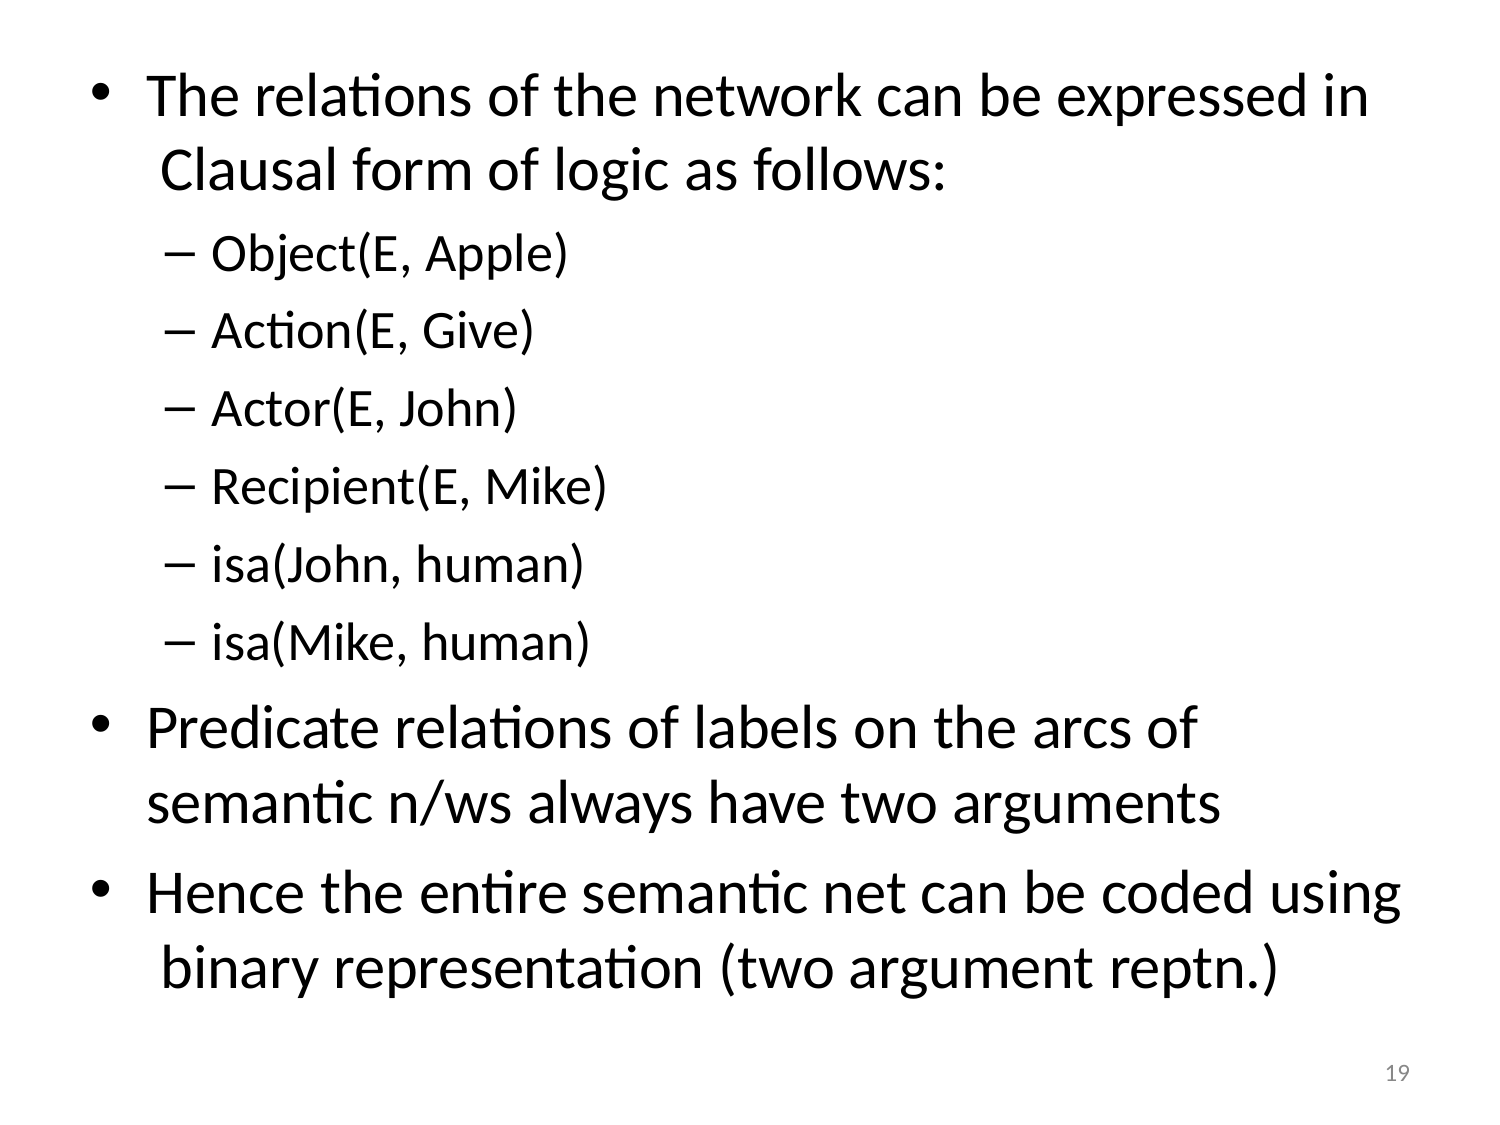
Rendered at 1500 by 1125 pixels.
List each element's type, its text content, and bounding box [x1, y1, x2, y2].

slide_number 19 [1380, 1060, 1415, 1125]
text_box The relations of the network can be expressed in Clausal form of logic as follows: Object(E, Apple) Action(E, Give) Actor(E, John) Recipient(E, Mike) isa(John, human) isa(Mike, human) Predicate relations of labels on the arcs of semantic n/ws always have two arguments Hence the entire semantic net can be coded using binary representation (two argument reptn.) [87, 51, 1411, 1001]
